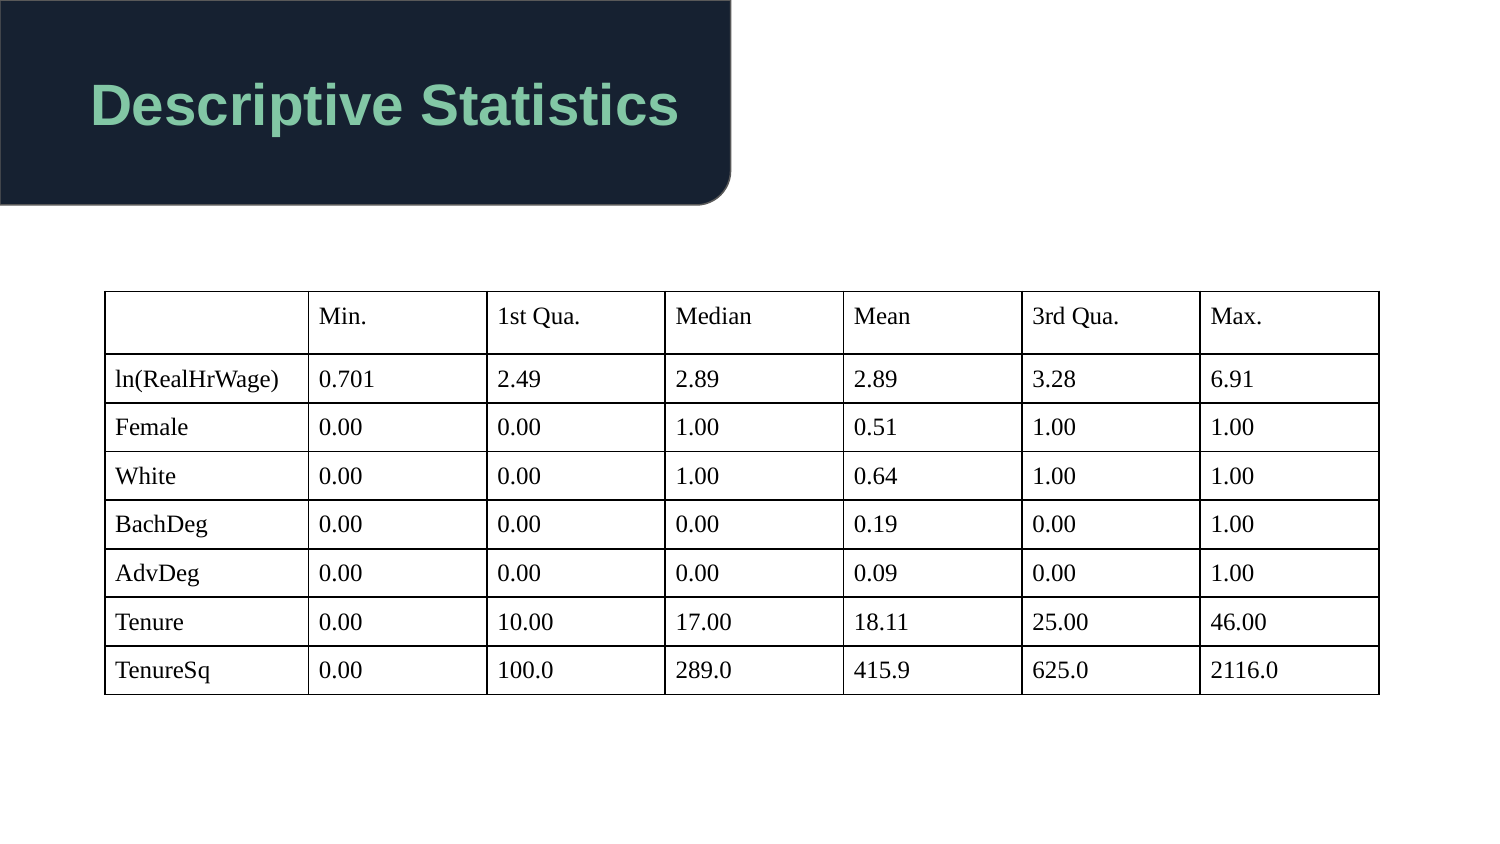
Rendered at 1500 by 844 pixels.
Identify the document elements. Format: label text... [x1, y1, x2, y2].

table_cell 18.11 [844, 598, 1021, 645]
table_cell 0.00 [1023, 550, 1199, 596]
table_cell AdvDeg [106, 550, 308, 596]
table_header [106, 292, 308, 353]
table_cell 0.00 [309, 598, 486, 645]
table_cell 3.28 [1023, 355, 1199, 402]
table_cell 1.00 [1023, 452, 1199, 499]
table_cell 0.00 [309, 647, 486, 694]
table_cell Female [106, 404, 308, 451]
table_cell 2116.0 [1201, 647, 1378, 694]
table_cell 1.00 [1201, 404, 1378, 451]
table_cell 100.0 [488, 647, 664, 694]
table_cell 25.00 [1023, 598, 1199, 645]
table_cell TenureSq [106, 647, 308, 694]
table_cell 0.00 [309, 501, 486, 548]
table_cell 0.00 [1023, 501, 1199, 548]
table_header Max. [1201, 292, 1378, 353]
title Descriptive Statistics [0, 0, 731, 205]
table_cell 46.00 [1201, 598, 1378, 645]
table_cell 2.49 [488, 355, 664, 402]
table_cell 10.00 [488, 598, 664, 645]
table_header Mean [844, 292, 1021, 353]
table_cell 1.00 [666, 452, 843, 499]
table_cell 0.51 [844, 404, 1021, 451]
table_cell 0.19 [844, 501, 1021, 548]
table_cell ln(RealHrWage) [106, 355, 308, 402]
table_cell 0.09 [844, 550, 1021, 596]
table_cell 0.00 [666, 550, 843, 596]
table_cell 1.00 [1023, 404, 1199, 451]
table_cell White [106, 452, 308, 499]
table_cell 1.00 [1201, 452, 1378, 499]
table_cell 17.00 [666, 598, 843, 645]
table_header 3rd Qua. [1023, 292, 1199, 353]
table_header 1st Qua. [488, 292, 664, 353]
table_cell 0.701 [309, 355, 486, 402]
table_cell 0.00 [309, 404, 486, 451]
table_cell 625.0 [1023, 647, 1199, 694]
table_cell 415.9 [844, 647, 1021, 694]
table_cell 2.89 [844, 355, 1021, 402]
table_cell 0.00 [488, 452, 664, 499]
table_cell 289.0 [666, 647, 843, 694]
table_cell BachDeg [106, 501, 308, 548]
table_cell 1.00 [1201, 550, 1378, 596]
table_cell 2.89 [666, 355, 843, 402]
table_cell 0.64 [844, 452, 1021, 499]
table_cell 1.00 [666, 404, 843, 451]
table_cell 0.00 [309, 550, 486, 596]
table_cell 0.00 [309, 452, 486, 499]
table_cell 0.00 [488, 501, 664, 548]
table_cell 0.00 [666, 501, 843, 548]
table_cell 0.00 [488, 404, 664, 451]
table_header Min. [309, 292, 486, 353]
table_header Median [666, 292, 843, 353]
table_cell 0.00 [488, 550, 664, 596]
table_cell 6.91 [1201, 355, 1378, 402]
table_cell 1.00 [1201, 501, 1378, 548]
table_cell Tenure [106, 598, 308, 645]
